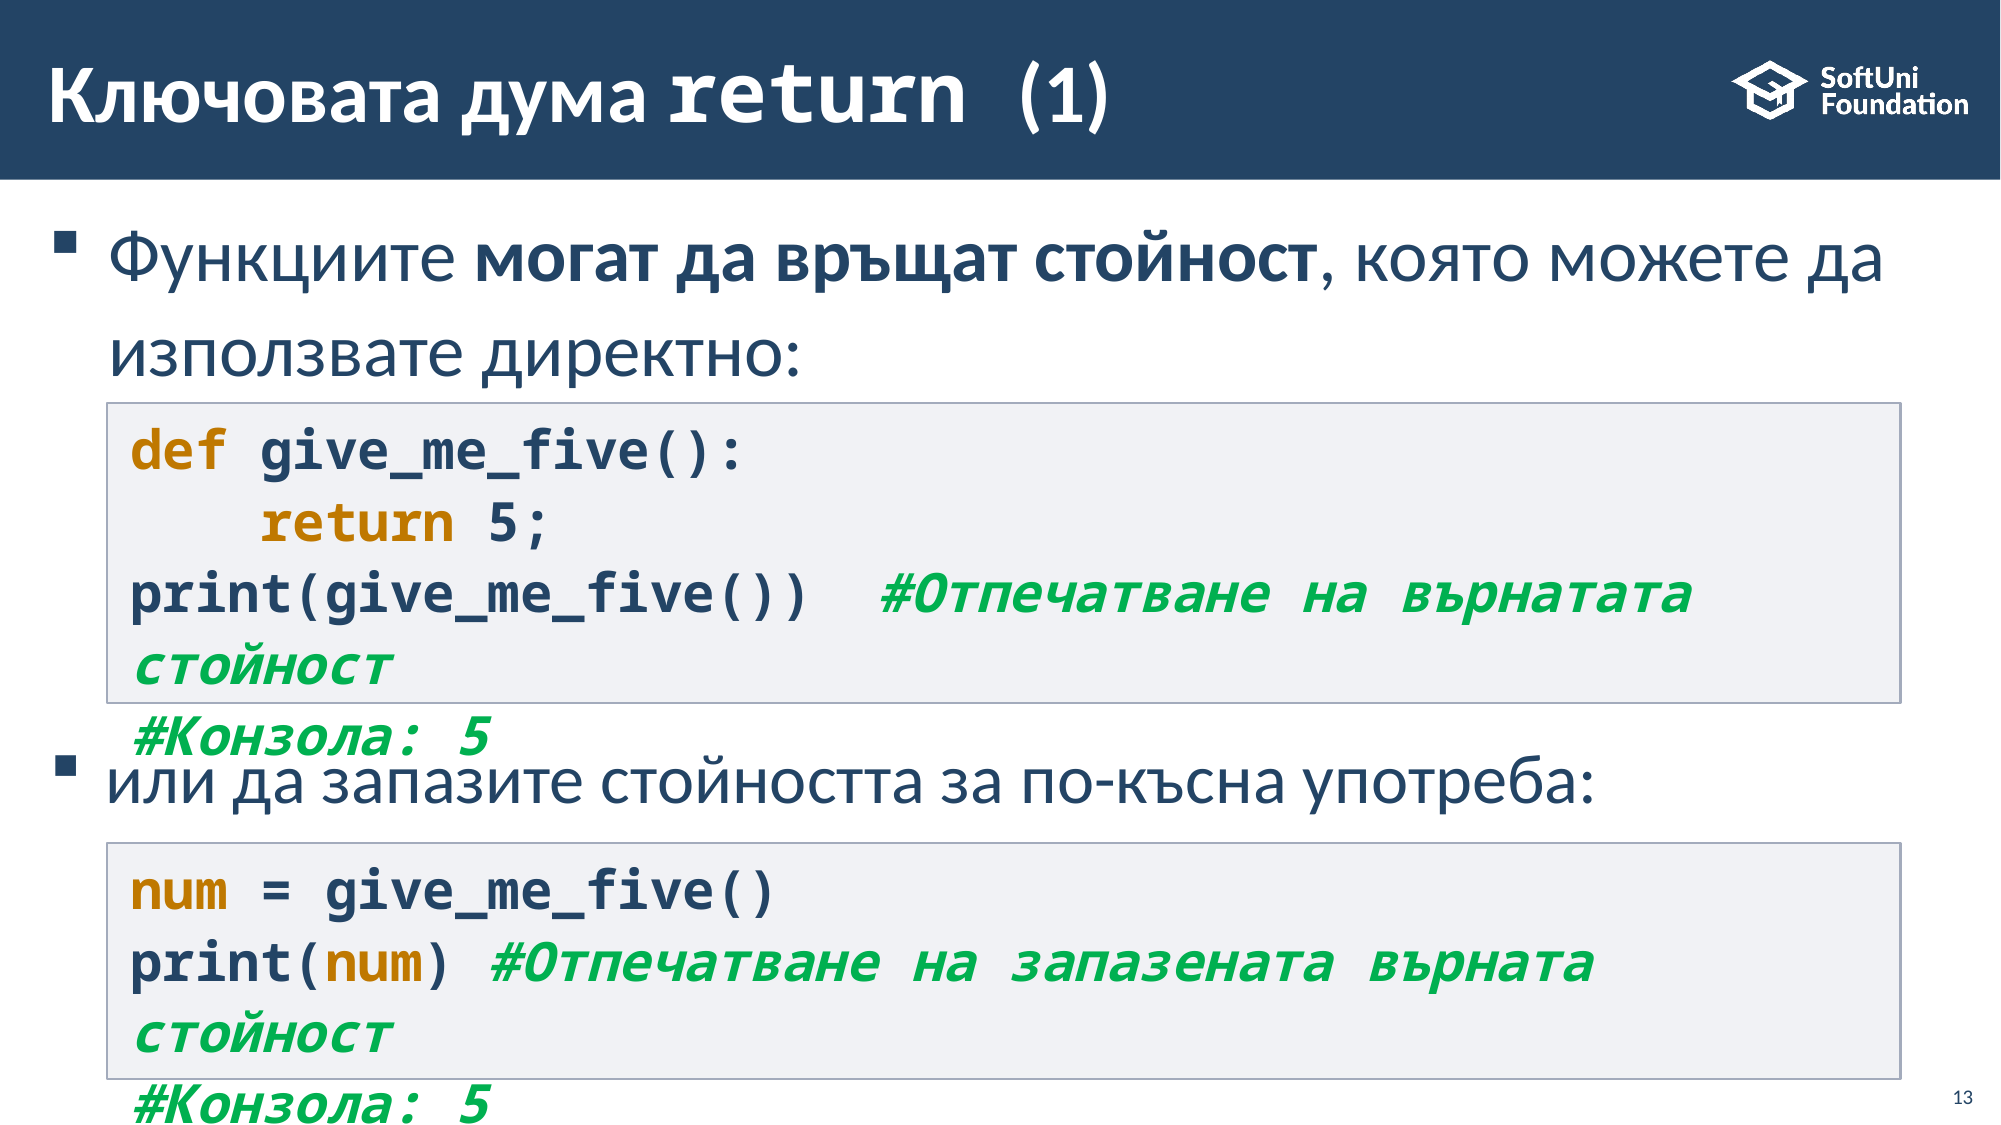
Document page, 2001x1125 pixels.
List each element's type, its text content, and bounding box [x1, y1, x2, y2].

title Ключовата дума return (1) [31, 16, 1716, 162]
slide_number 13 [1927, 1067, 1989, 1117]
list Функциите могат да връщат стойност, която можете да използвате директно: [31, 196, 1970, 408]
text_box num = give_me_five() print(num) #Отпечатване на запазената върната стойност #Конзола: 5 [106, 842, 1901, 1080]
text_box или да запазите стойността за по-късна употреба: [31, 722, 1971, 824]
picture [1731, 60, 1968, 120]
text_box def give_me_five(): return 5; print(give_me_five()) #Отпечатване на върнатата стойност #Конзола: 5 [106, 403, 1901, 704]
